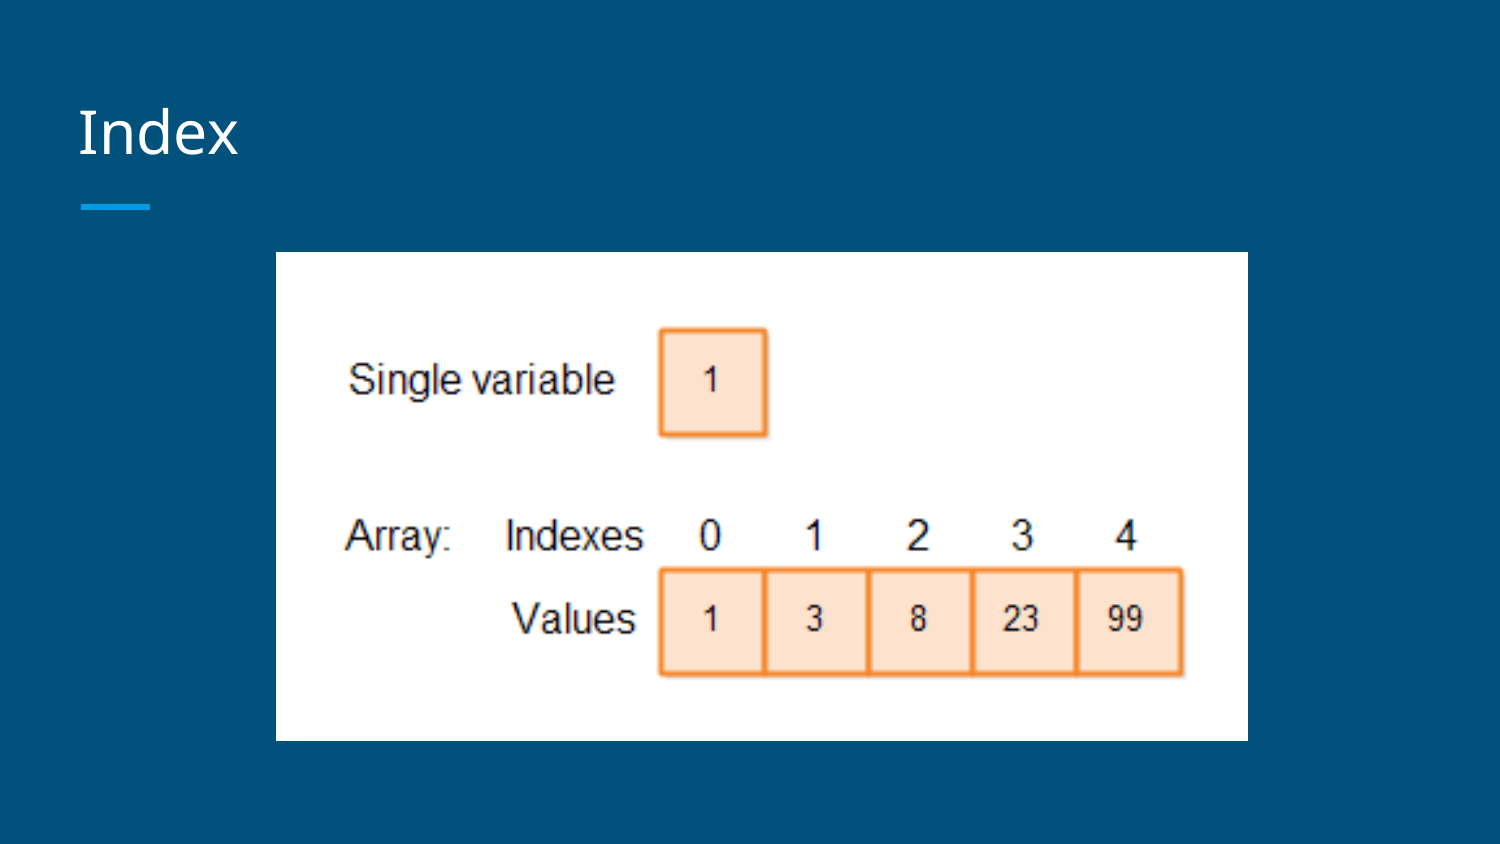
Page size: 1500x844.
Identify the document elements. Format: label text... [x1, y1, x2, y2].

title Index [63, 75, 1437, 188]
picture [277, 253, 1247, 740]
